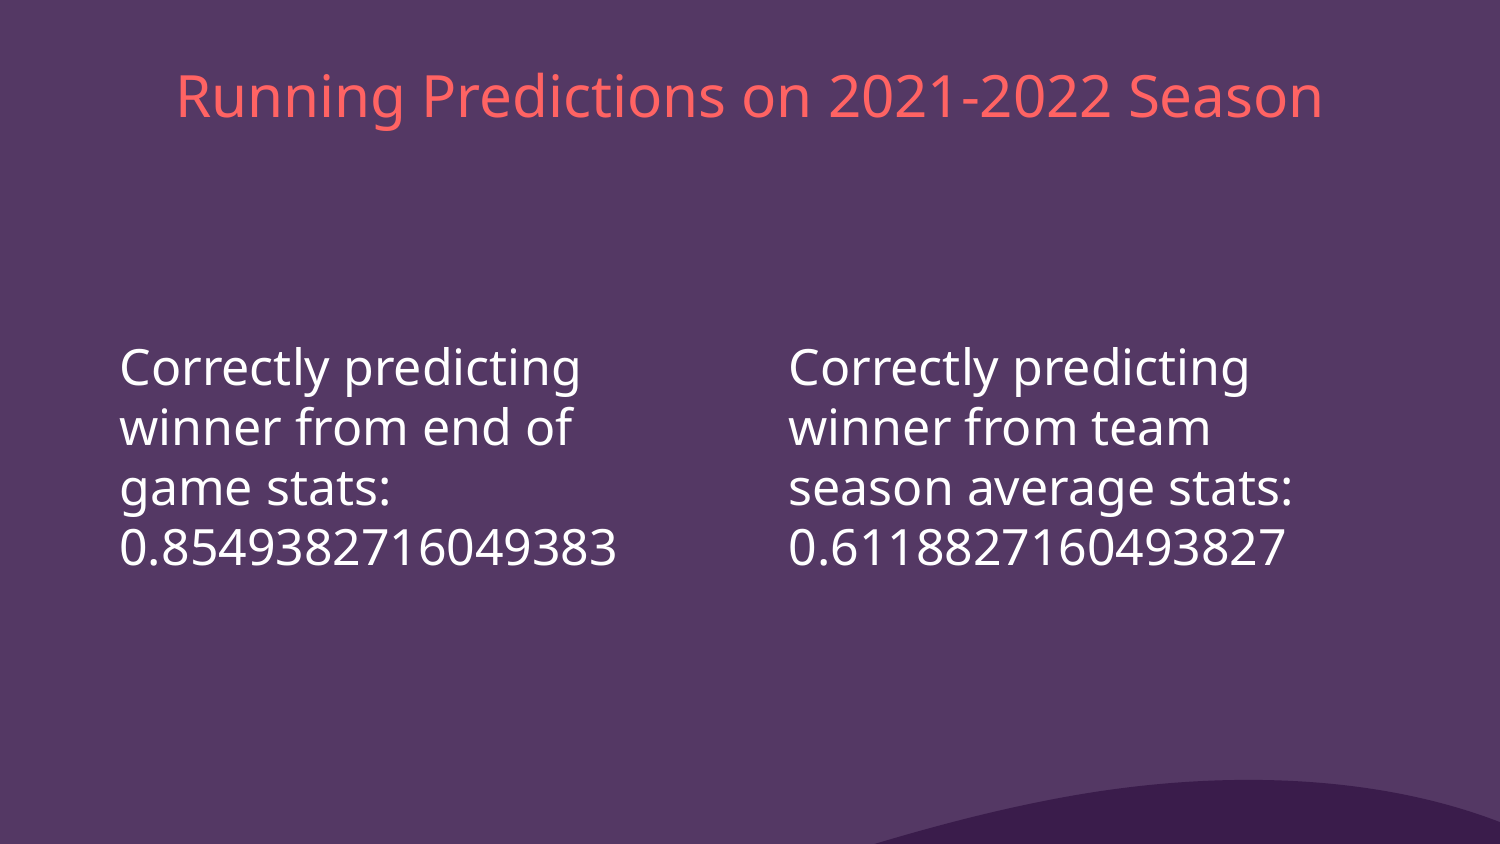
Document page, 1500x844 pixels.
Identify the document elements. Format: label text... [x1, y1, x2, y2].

title Running Predictions on 2021-2022 Season [0, 90, 1500, 169]
text_box Correctly predicting winner from team season average stats: 0.6118827160493827 [773, 320, 1406, 591]
text_box Correctly predicting winner from end of game stats: 0.8549382716049383 [104, 320, 721, 591]
